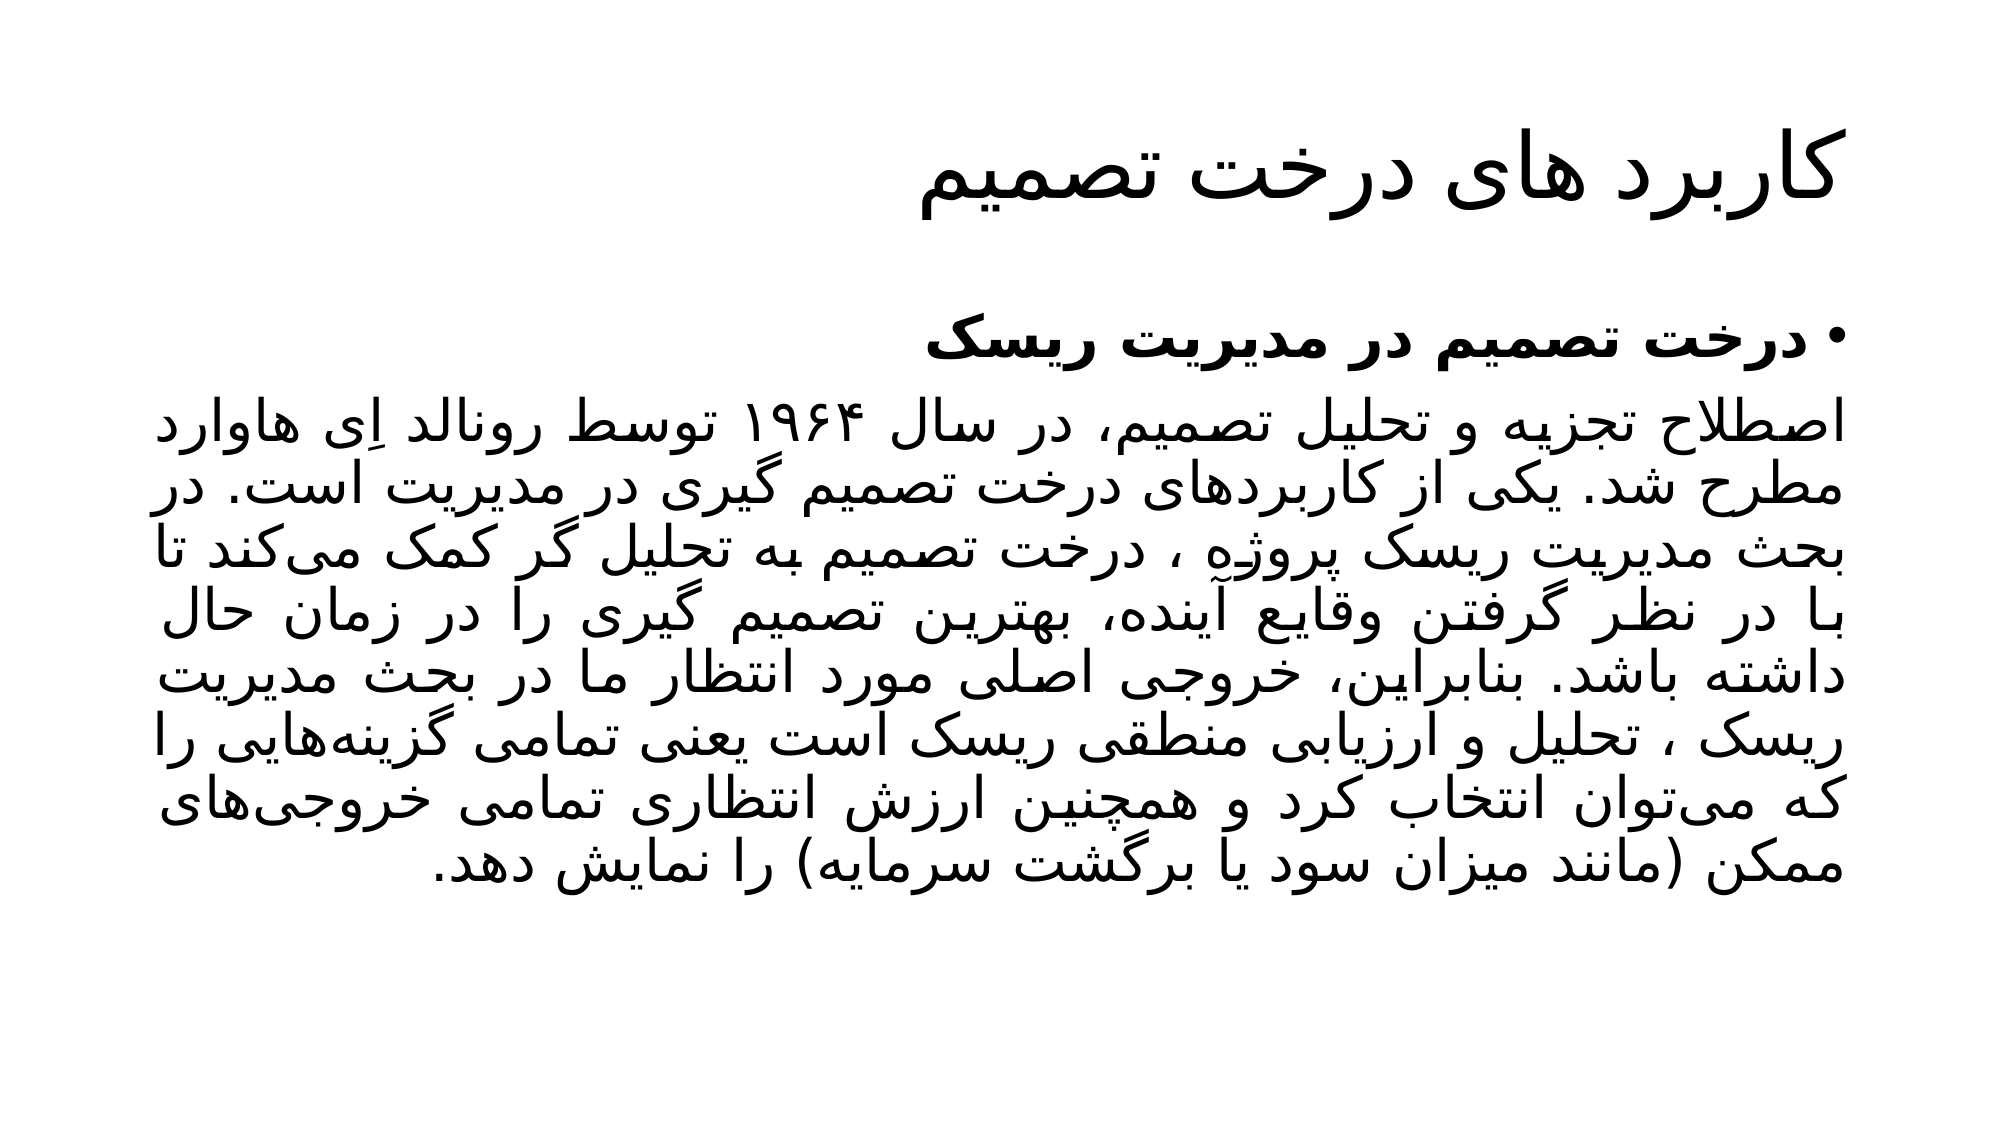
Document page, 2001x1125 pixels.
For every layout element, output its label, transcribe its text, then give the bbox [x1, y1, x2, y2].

title کاربرد های درخت تصمیم [137, 59, 1863, 278]
list درخت تصمیم در مدیریت ریسک اصطلاح تجزیه و تحلیل تصمیم، در سال ۱۹۶۴ توسط رونالد اِی هاوارد مطرح شد. یکی از کاربردهای درخت تصمیم گیری در مدیریت است. در بحث مدیریت ریسک پروژه ، درخت تصمیم به تحلیل‌ گر کمک می‌کند تا با در نظر گرفتن وقایع آینده، بهترین تصمیم‌ گیری را در زمان حال داشته باشد. بنابراین، خروجی اصلی مورد انتظار ما در بحث مدیریت ریسک ، تحلیل و ارزیابی منطقی ریسک است یعنی تمامی گزینه‌‌هایی را که می‌توان انتخاب کرد و همچنین ارزش انتظاری تمامی خروجی‌های ممکن (مانند میزان سود یا برگشت سرمایه) را نمایش دهد. [137, 299, 1863, 1014]
